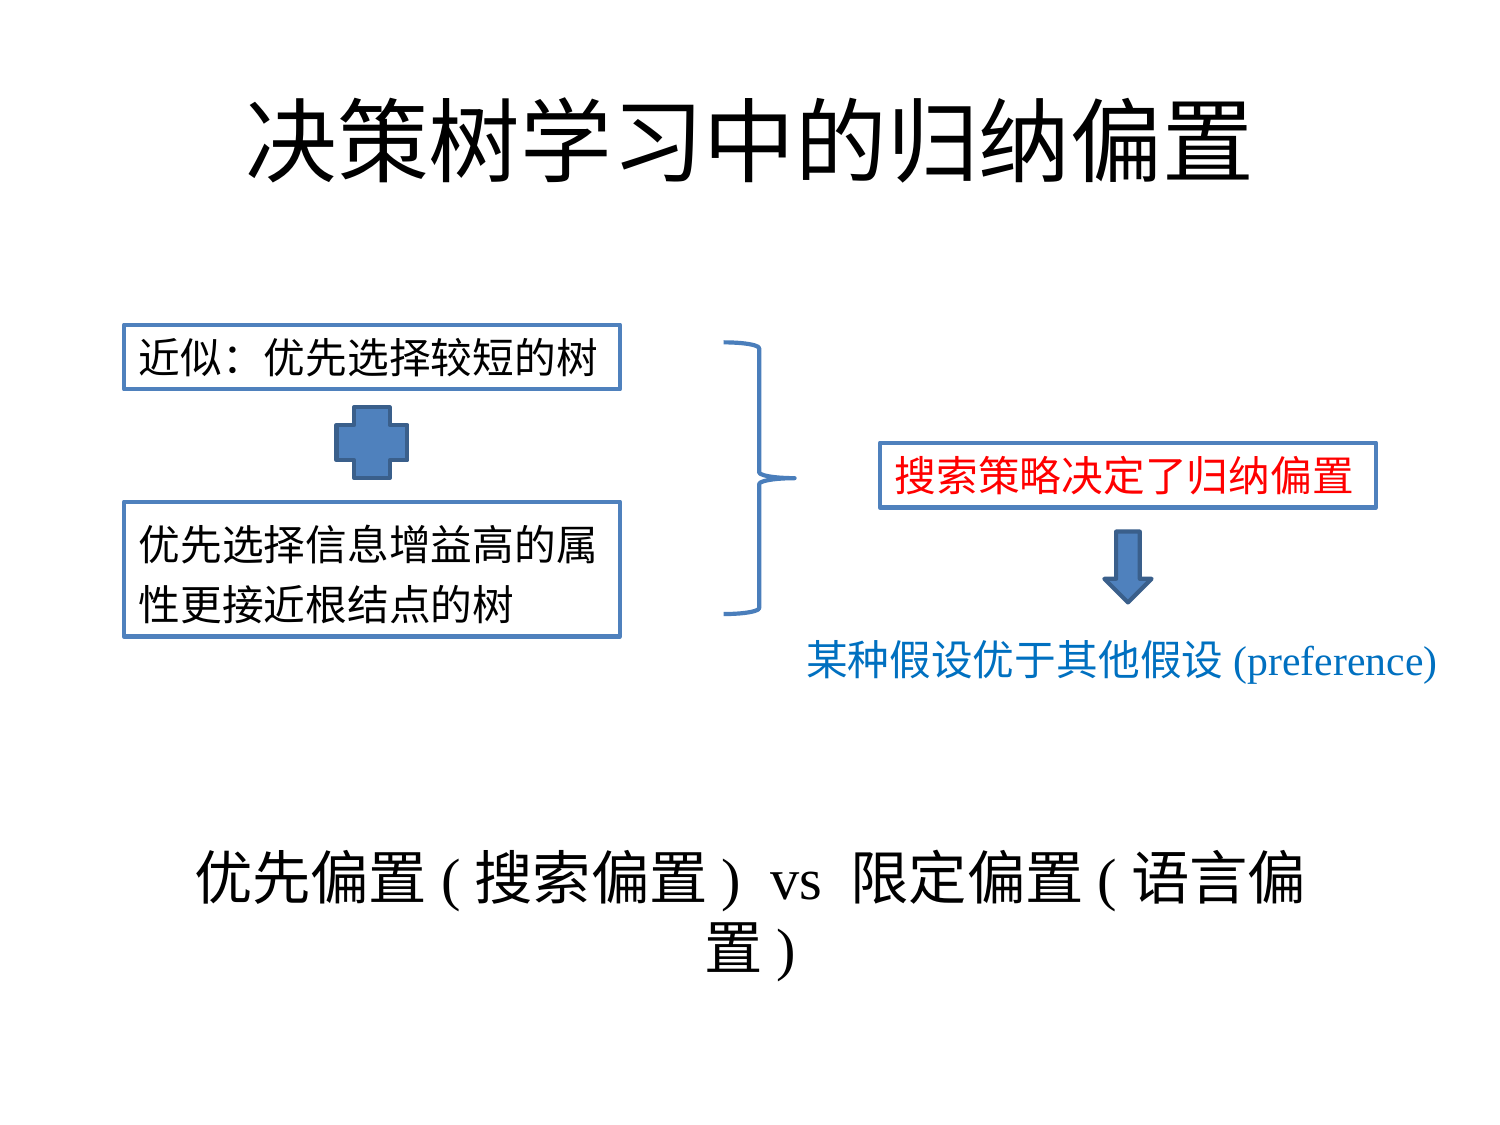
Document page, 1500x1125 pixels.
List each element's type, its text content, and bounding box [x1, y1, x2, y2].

text_box 某种假设优于其他假设(preference) [773, 626, 1471, 692]
text_box 搜索策略决定了归纳偏置 [879, 442, 1376, 508]
text_box [334, 405, 409, 480]
text_box [723, 341, 796, 615]
text_box 近似：优先选择较短的树 [123, 324, 621, 390]
text_box 优先偏置(搜索偏置) vs 限定偏置(语言偏置) [171, 834, 1329, 989]
title 决策树学习中的归纳偏置 [75, 45, 1425, 233]
text_box 优先选择信息增益高的属性更接近根结点的树 [123, 501, 621, 637]
text_box [1102, 529, 1154, 605]
